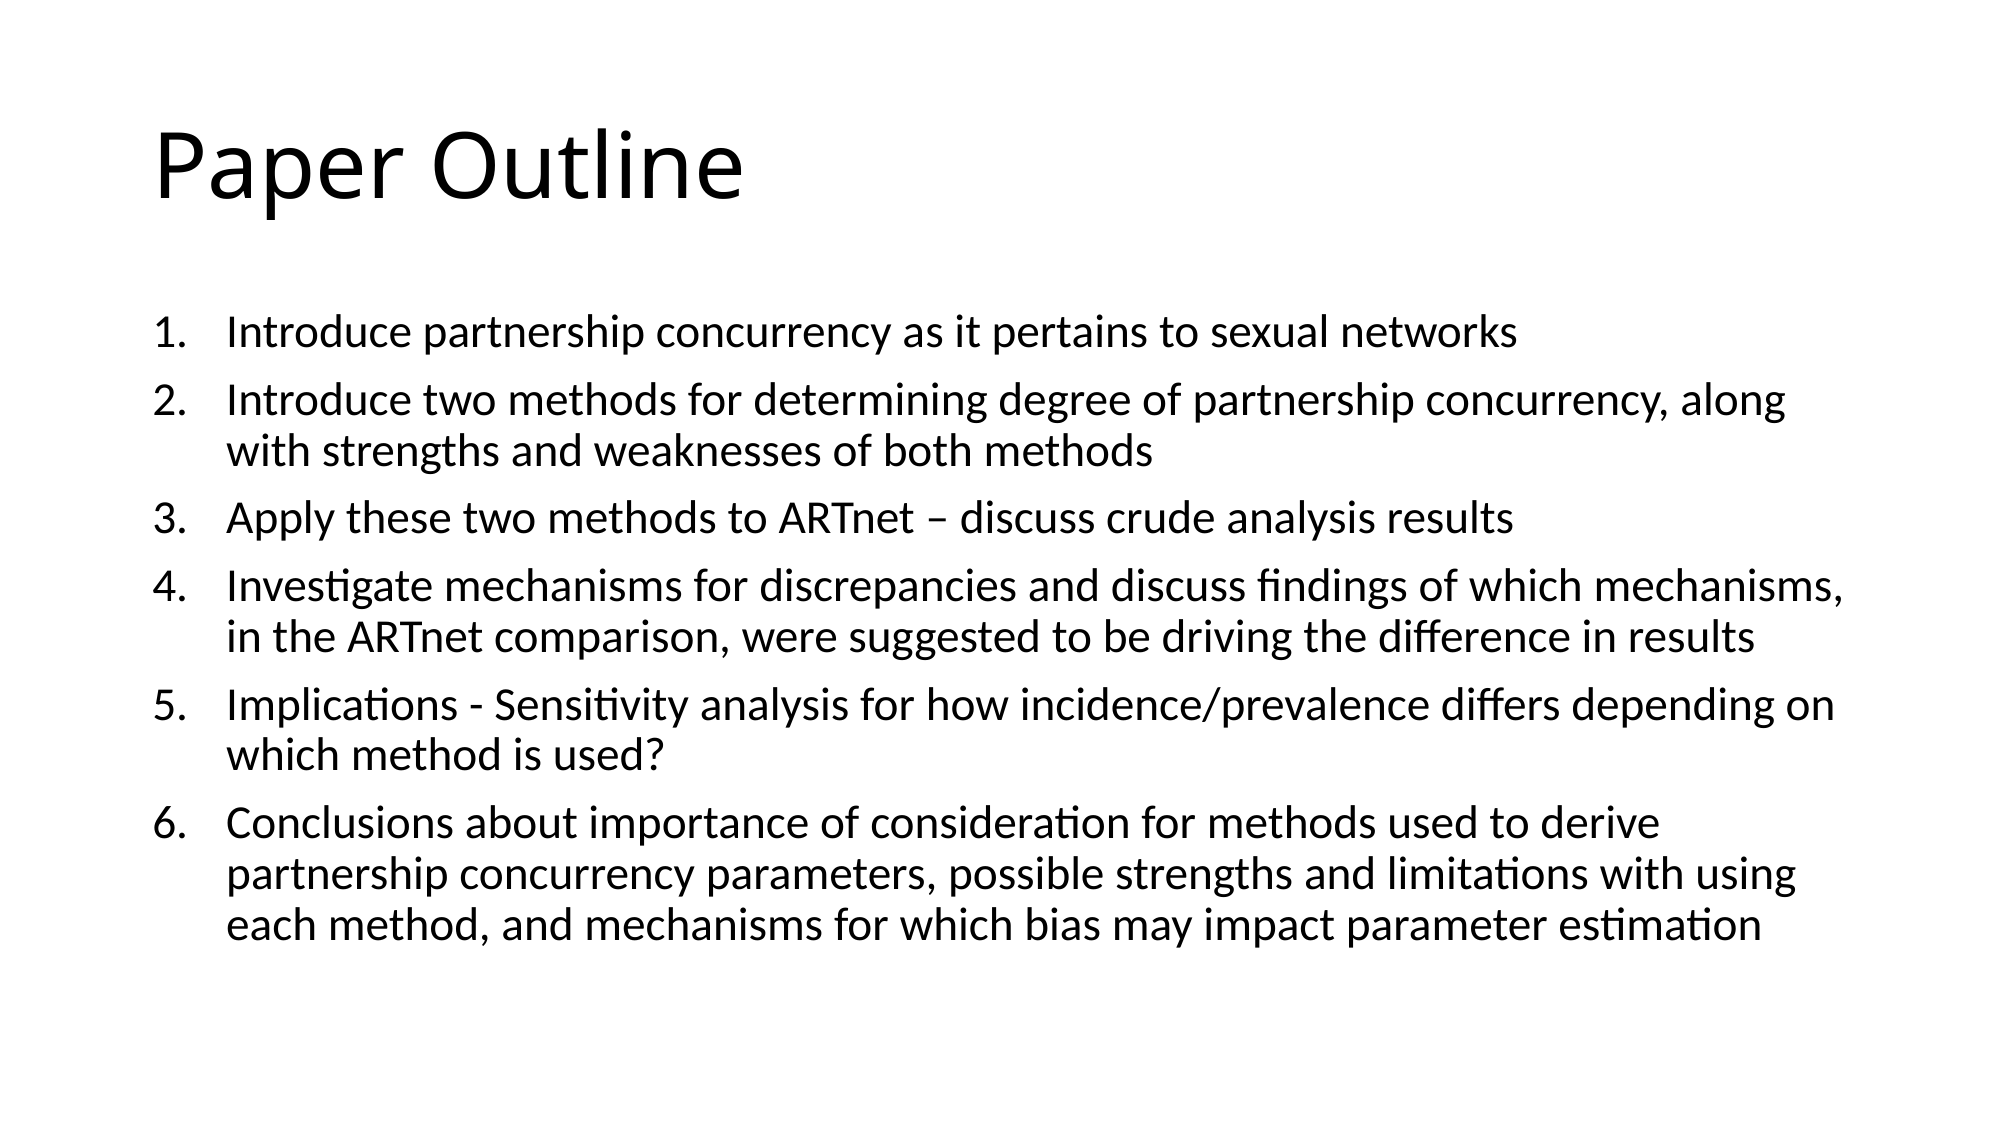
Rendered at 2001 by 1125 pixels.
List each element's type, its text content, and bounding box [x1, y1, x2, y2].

list Introduce partnership concurrency as it pertains to sexual networks Introduce two methods for determining degree of partnership concurrency, along with strengths and weaknesses of both methods Apply these two methods to ARTnet – discuss crude analysis results Investigate mechanisms for discrepancies and discuss findings of which mechanisms, in the ARTnet comparison, were suggested to be driving the difference in results Implications - Sensitivity analysis for how incidence/prevalence differs depending on which method is used? Conclusions about importance of consideration for methods used to derive partnership concurrency parameters, possible strengths and limitations with using each method, and mechanisms for which bias may impact parameter estimation [137, 299, 1863, 1014]
title Paper Outline [137, 59, 1863, 278]
